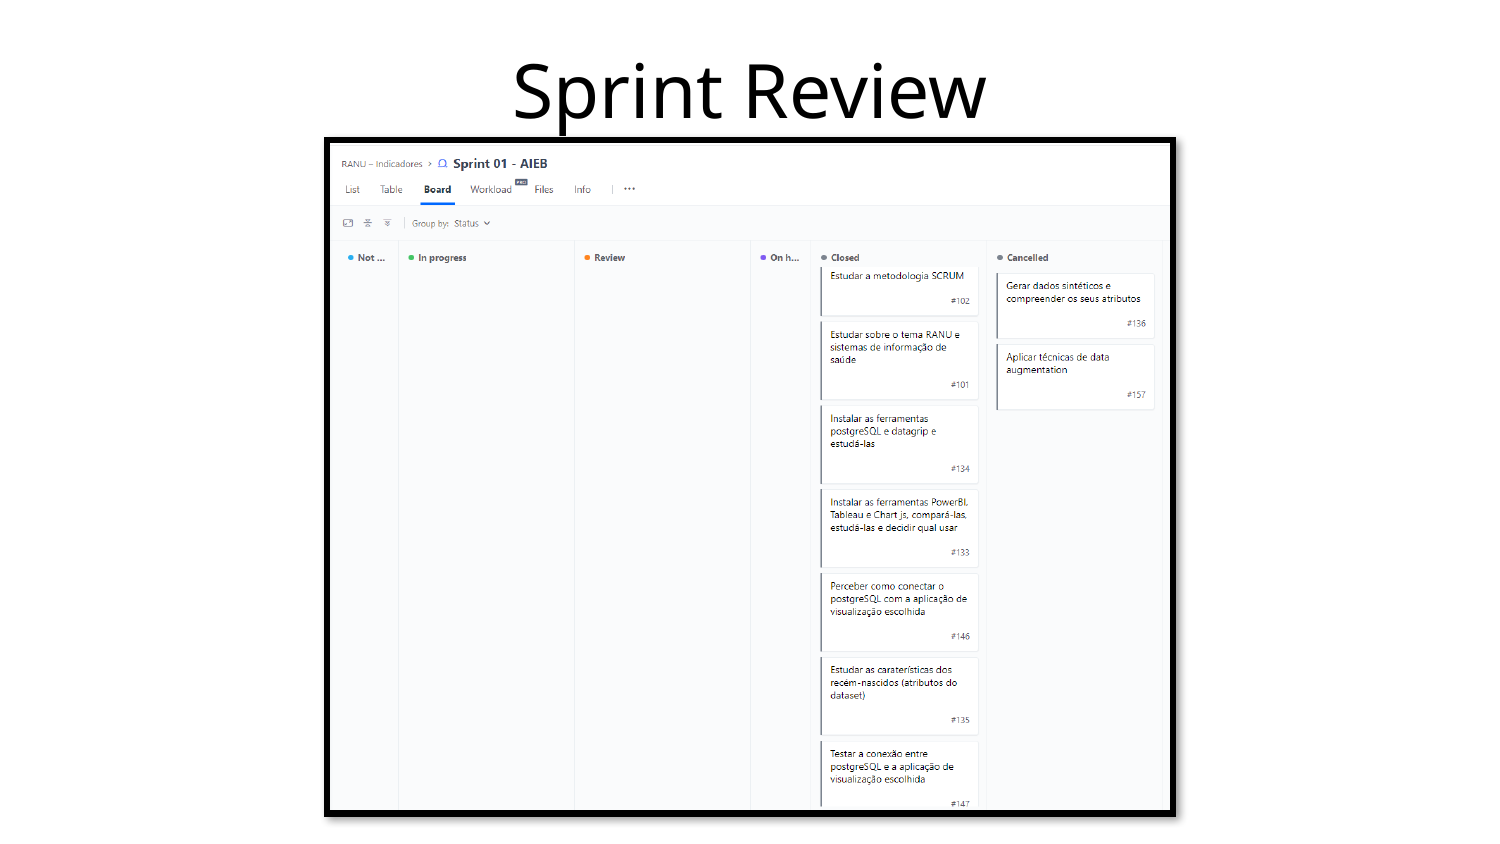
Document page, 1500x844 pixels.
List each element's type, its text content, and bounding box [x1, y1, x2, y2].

title Sprint Review [51, 19, 1449, 158]
picture [329, 143, 1171, 811]
